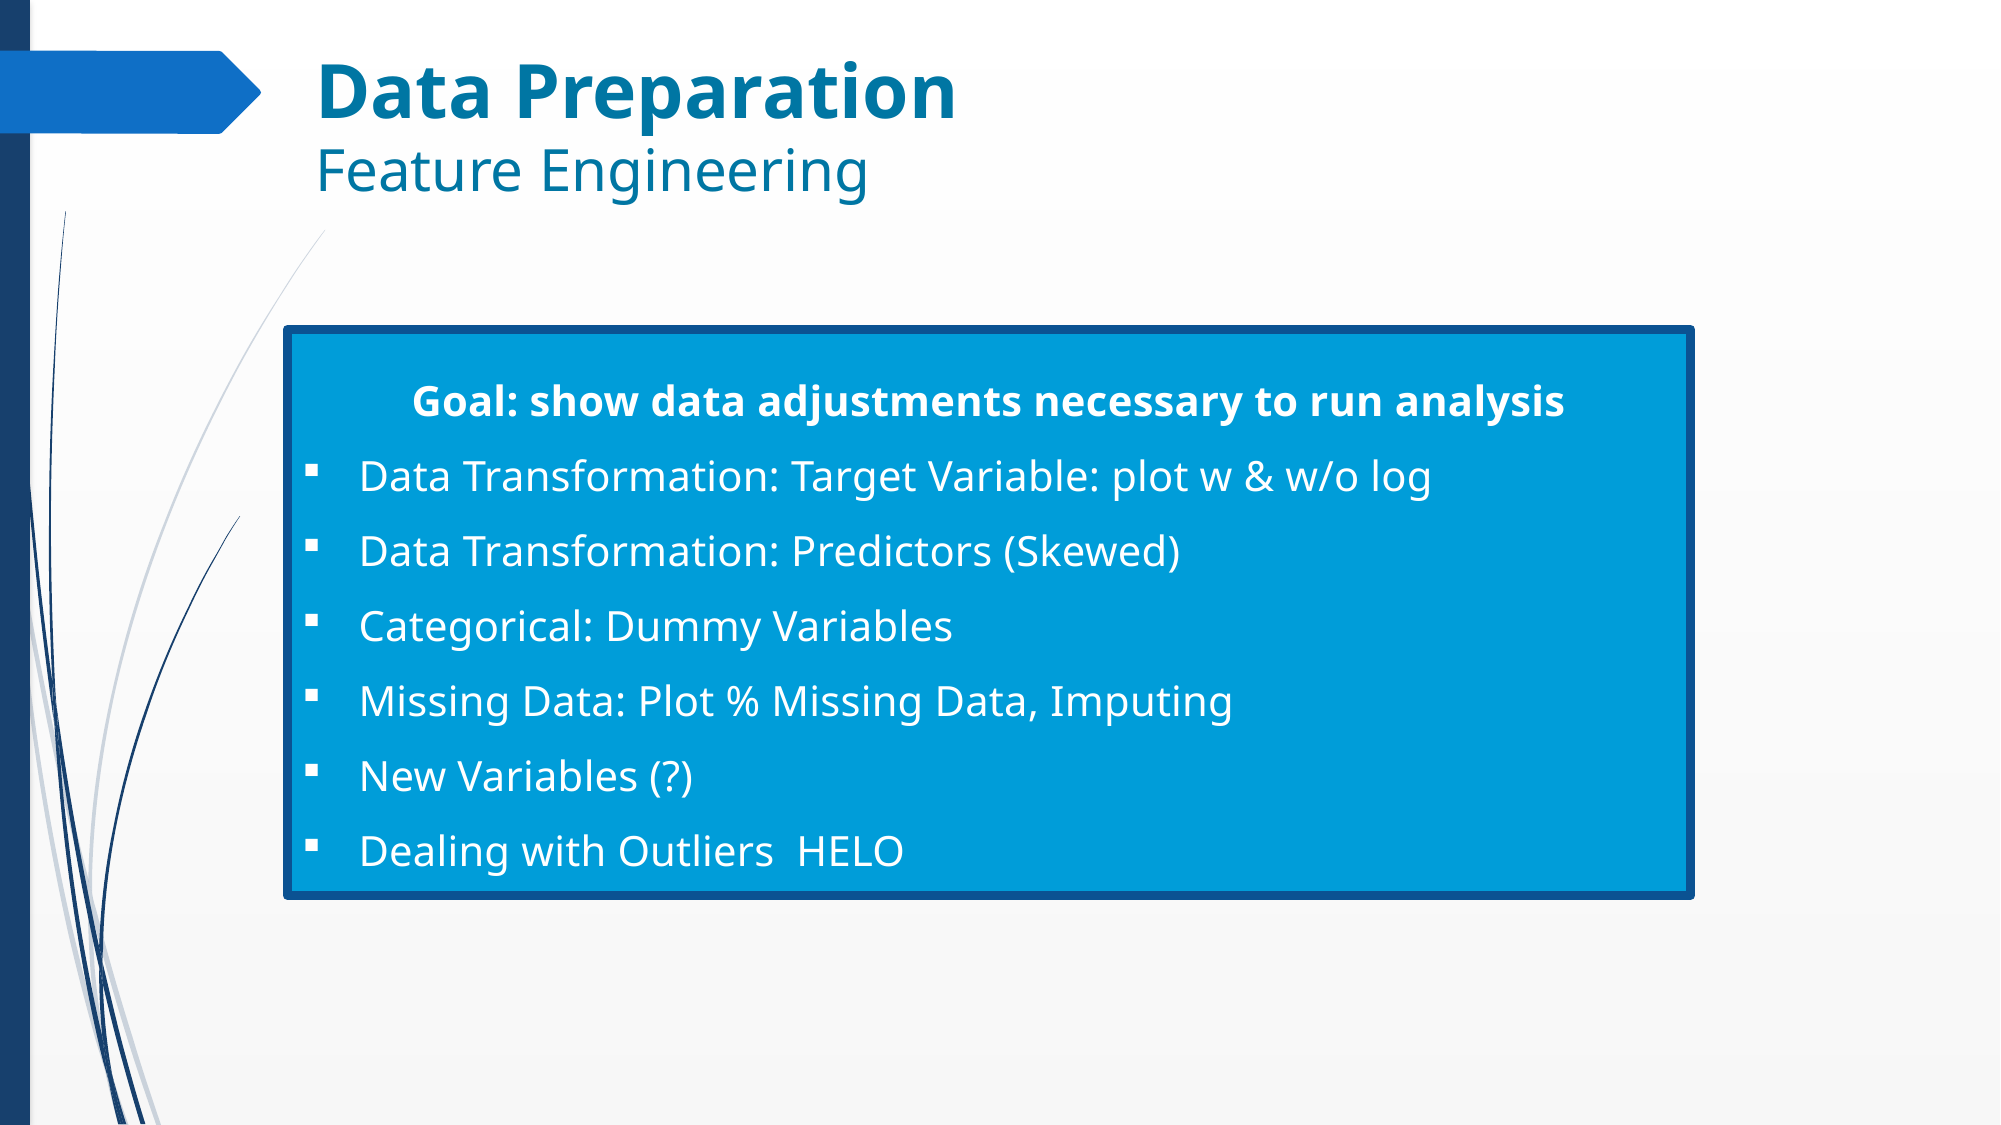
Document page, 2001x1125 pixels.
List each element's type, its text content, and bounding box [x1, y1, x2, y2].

title Data Preparation Feature Engineering [300, 35, 1762, 246]
text_box Goal: show data adjustments necessary to run analysis Data Transformation: Target Variable: plot w & w/o log Data Transformation: Predictors (Skewed) Categorical: Dummy Variables Missing Data: Plot % Missing Data, Imputing New Variables (?) Dealing with Outliers HELO [286, 328, 1692, 897]
